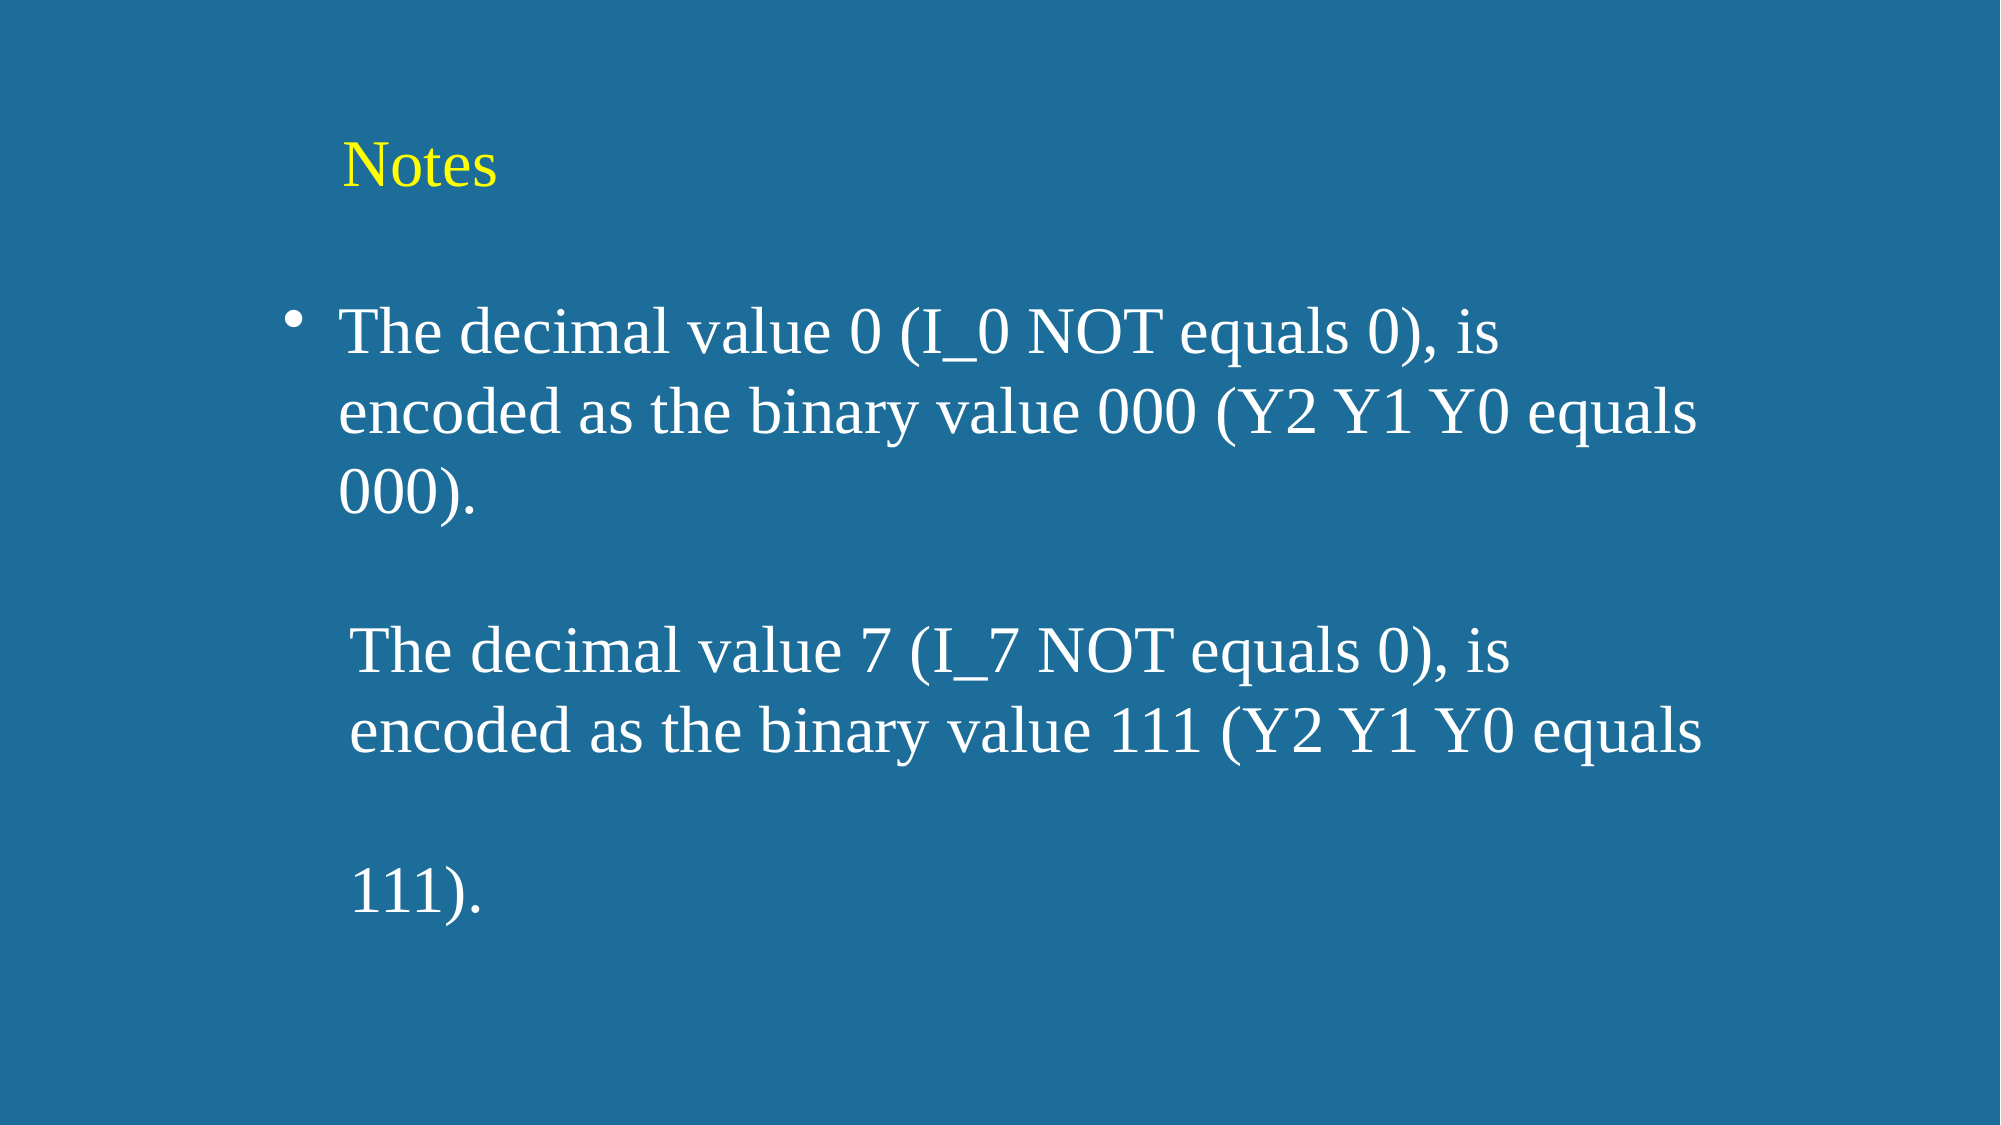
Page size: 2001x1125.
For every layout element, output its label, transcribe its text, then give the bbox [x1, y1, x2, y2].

text_box Notes [327, 112, 514, 207]
list The decimal value 0 (I_0 NOT equals 0), is encoded as the binary value 000 (Y2 Y1 Y0 equals 000). The decimal value 7 (I_7 NOT equals 0), is encoded as the binary value 111 (Y2 Y1 Y0 equals 111). [267, 278, 1731, 965]
